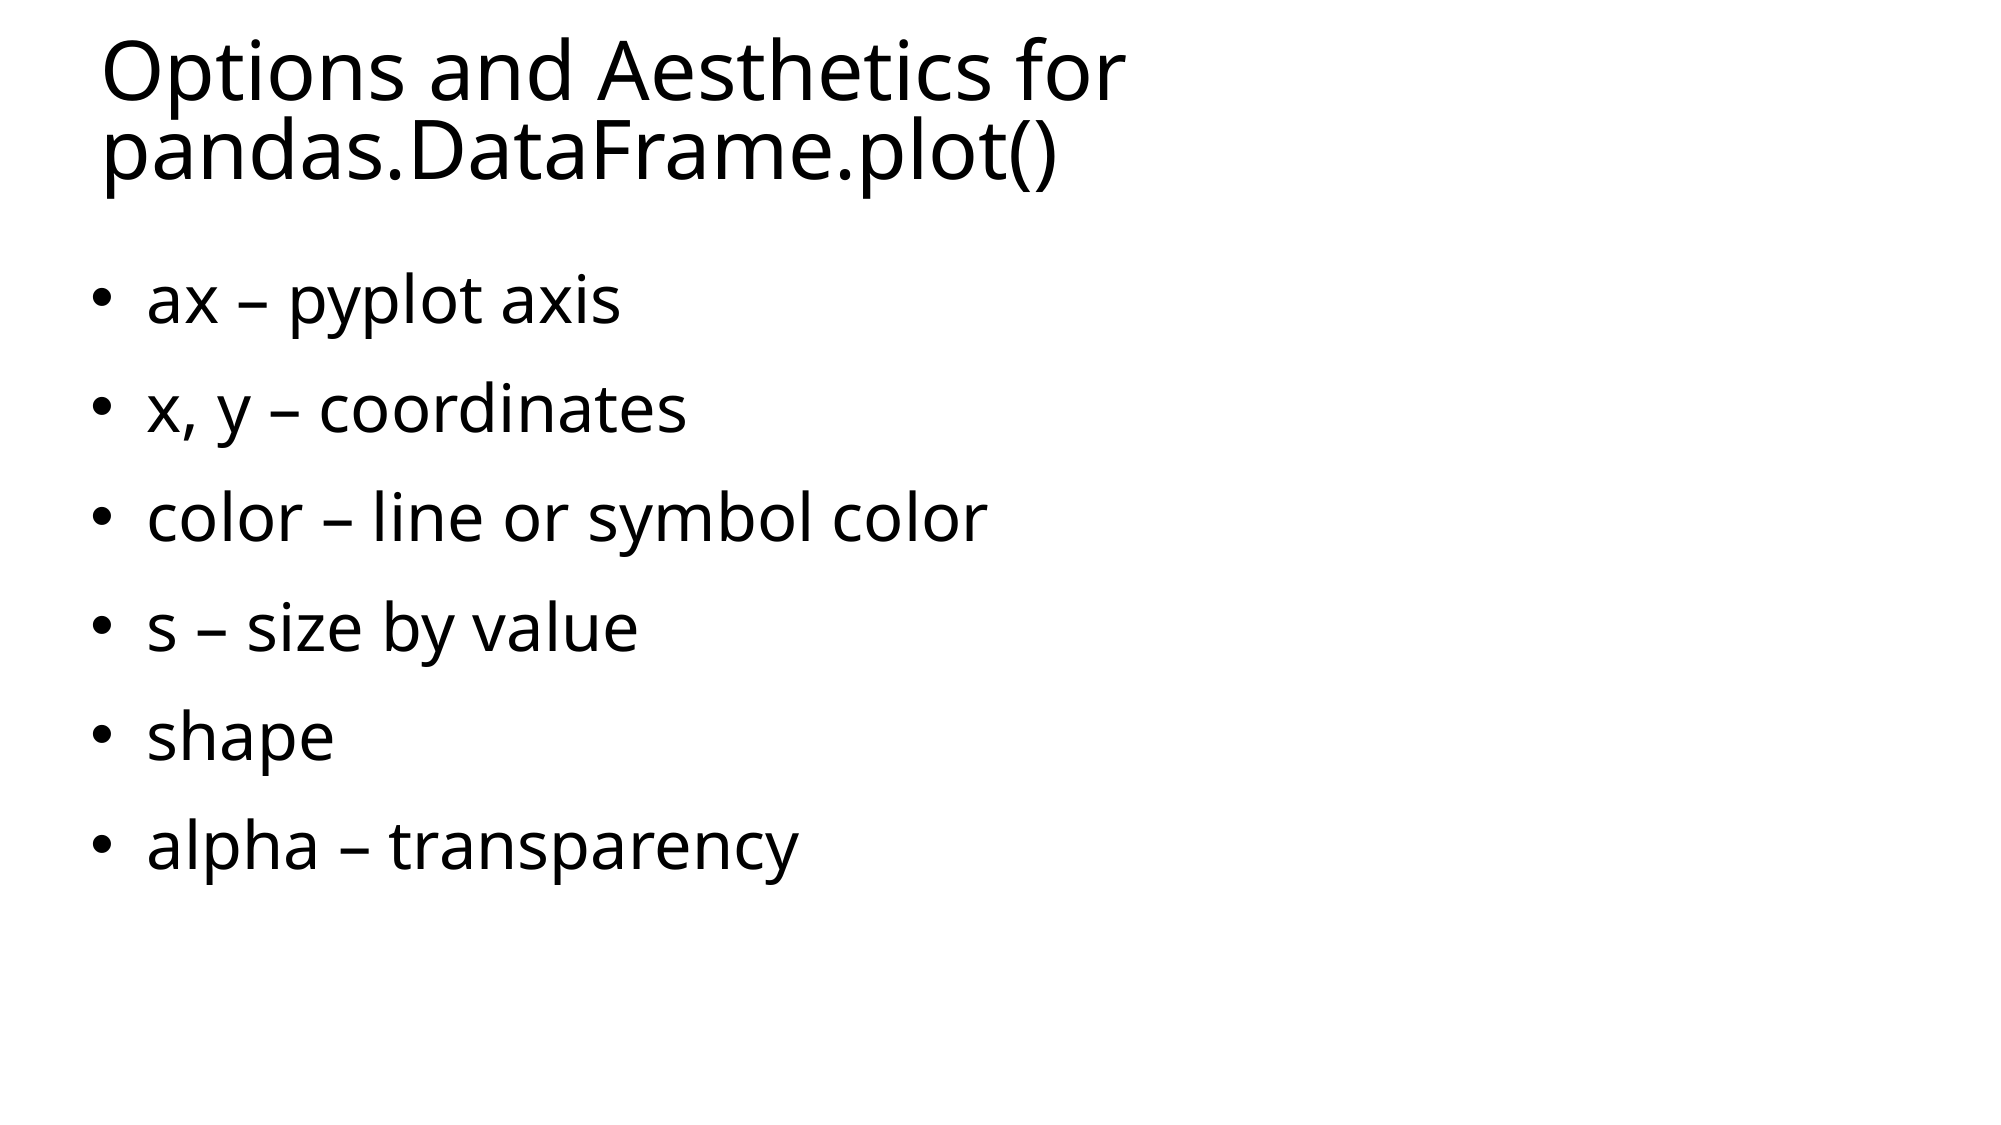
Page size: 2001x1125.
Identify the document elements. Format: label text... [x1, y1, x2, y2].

title Options and Aesthetics for pandas.DataFrame.plot() [85, 29, 1980, 205]
list ax – pyplot axis x, y – coordinates color – line or symbol color s – size by value shape alpha – transparency [75, 249, 1967, 1048]
